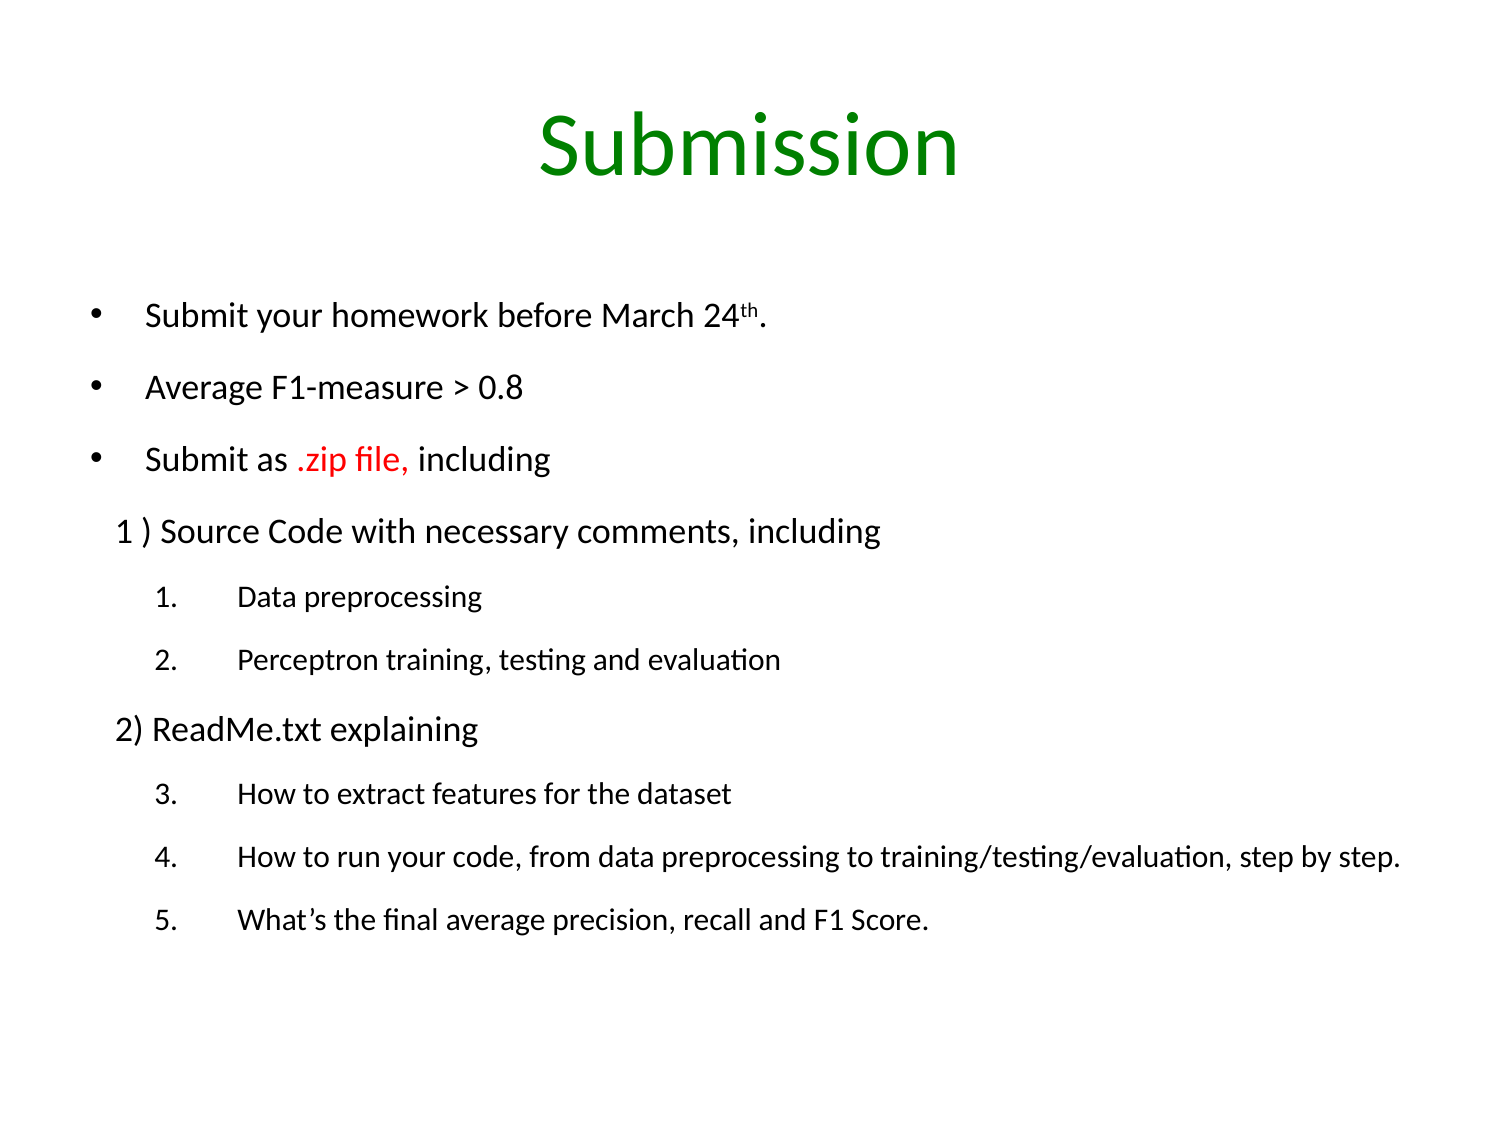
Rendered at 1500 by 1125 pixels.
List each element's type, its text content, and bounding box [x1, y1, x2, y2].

list Submit your homework before March 24th. Average F1-measure > 0.8 Submit as .zip file, including 1 ) Source Code with necessary comments, including Data preprocessing Perceptron training, testing and evaluation 2) ReadMe.txt explaining How to extract features for the dataset How to run your code, from data preprocessing to training/testing/evaluation, step by step. What’s the final average precision, recall and F1 Score. [75, 262, 1425, 1005]
title Submission [75, 45, 1425, 233]
